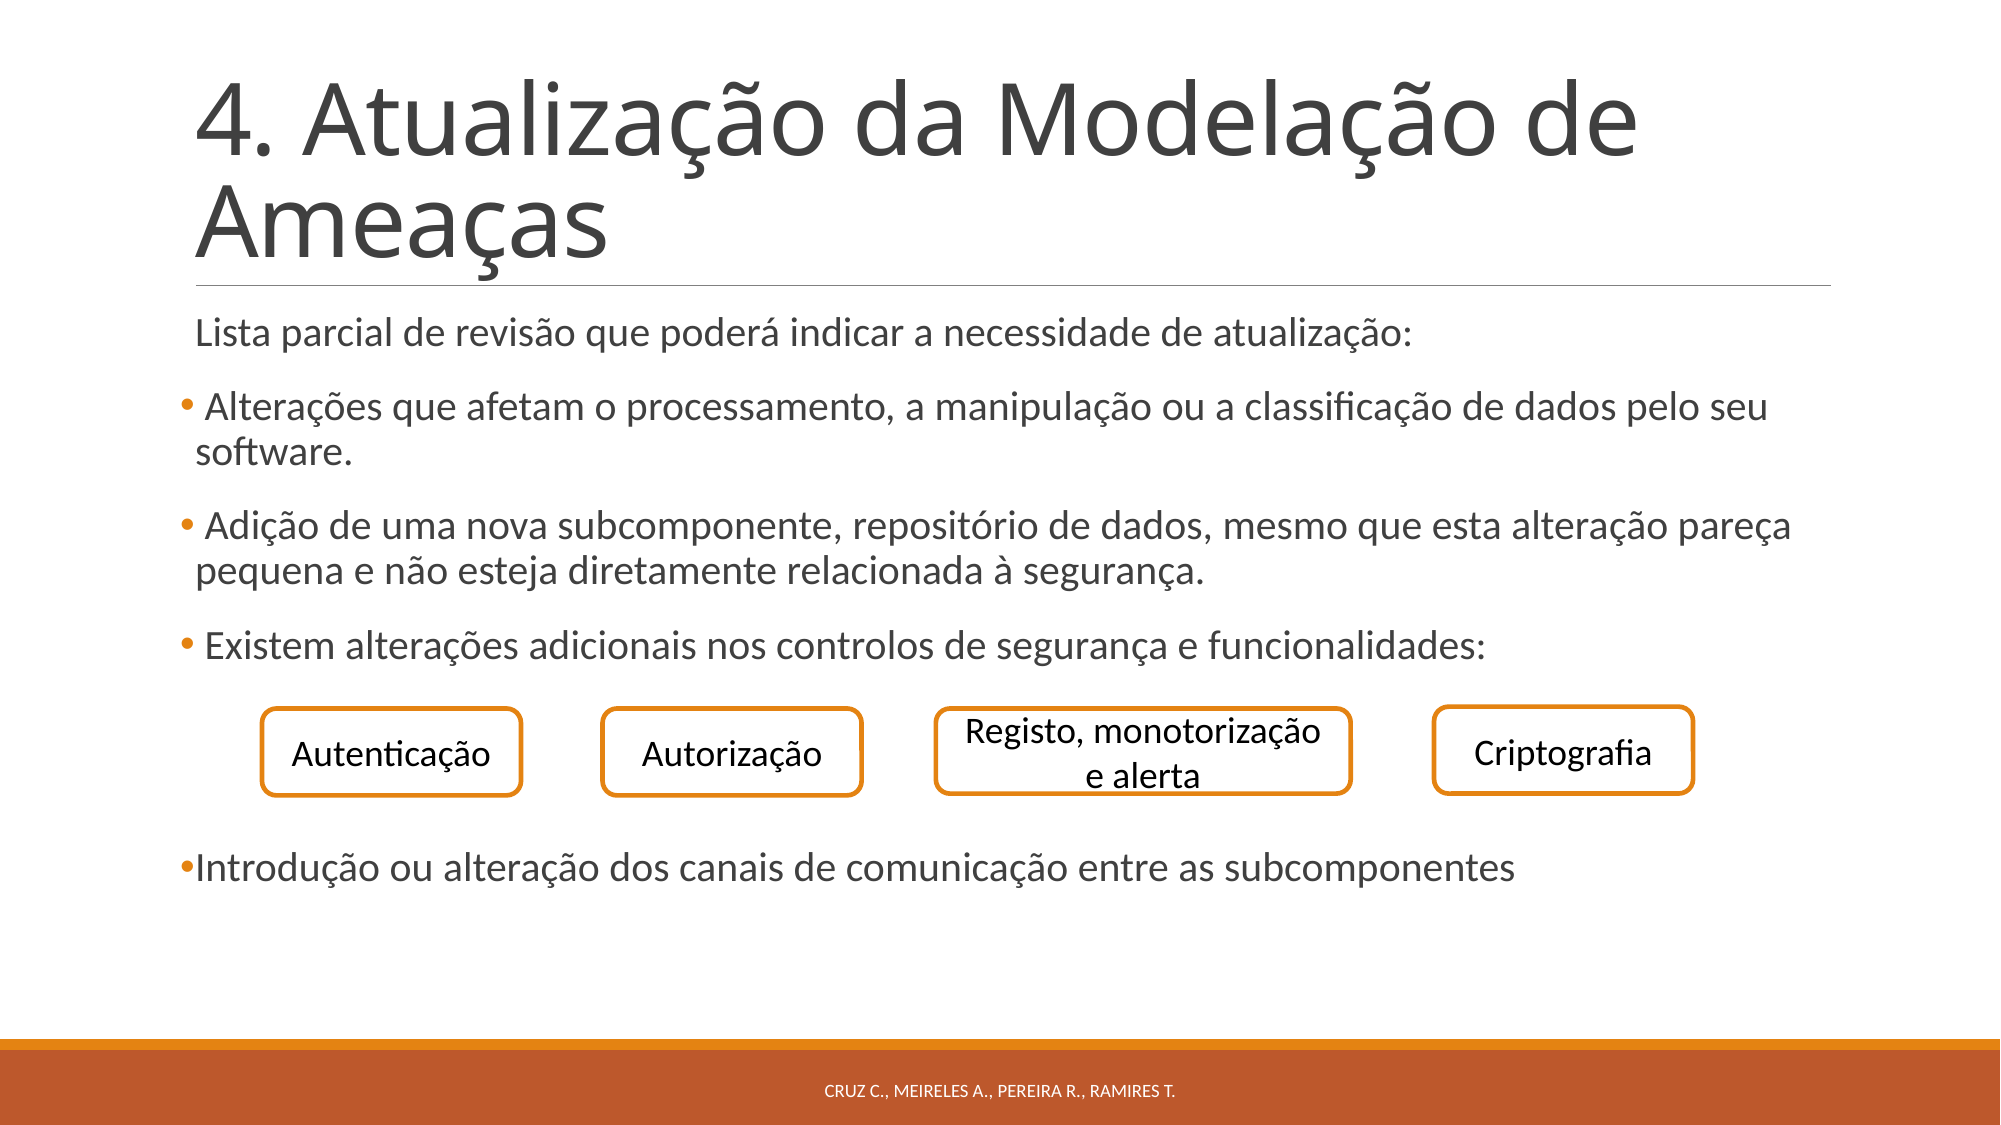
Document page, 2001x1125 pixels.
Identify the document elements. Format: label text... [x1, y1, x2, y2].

text_box Autorização [601, 707, 863, 797]
text_box Criptografia [1432, 705, 1695, 795]
text_box Registo, monotorização e alerta [934, 707, 1353, 795]
title 4. Atualização da Modelação de Ameaças [180, 47, 1830, 285]
list Lista parcial de revisão que poderá indicar a necessidade de atualização: Alterações que afetam o processamento, a manipulação ou a classificação de dados pelo seu software. Adição de uma nova subcomponente, repositório de dados, mesmo que esta alteração pareça pequena e não esteja diretamente relacionada à segurança. Existem alterações adicionais nos controlos de segurança e funcionalidades: Introdução ou alteração dos canais de comunicação entre as subcomponentes [180, 302, 1830, 963]
footer Cruz C., Meireles A., Pereira R., Ramires T. [604, 1059, 1396, 1120]
text_box Autenticação [260, 707, 523, 797]
